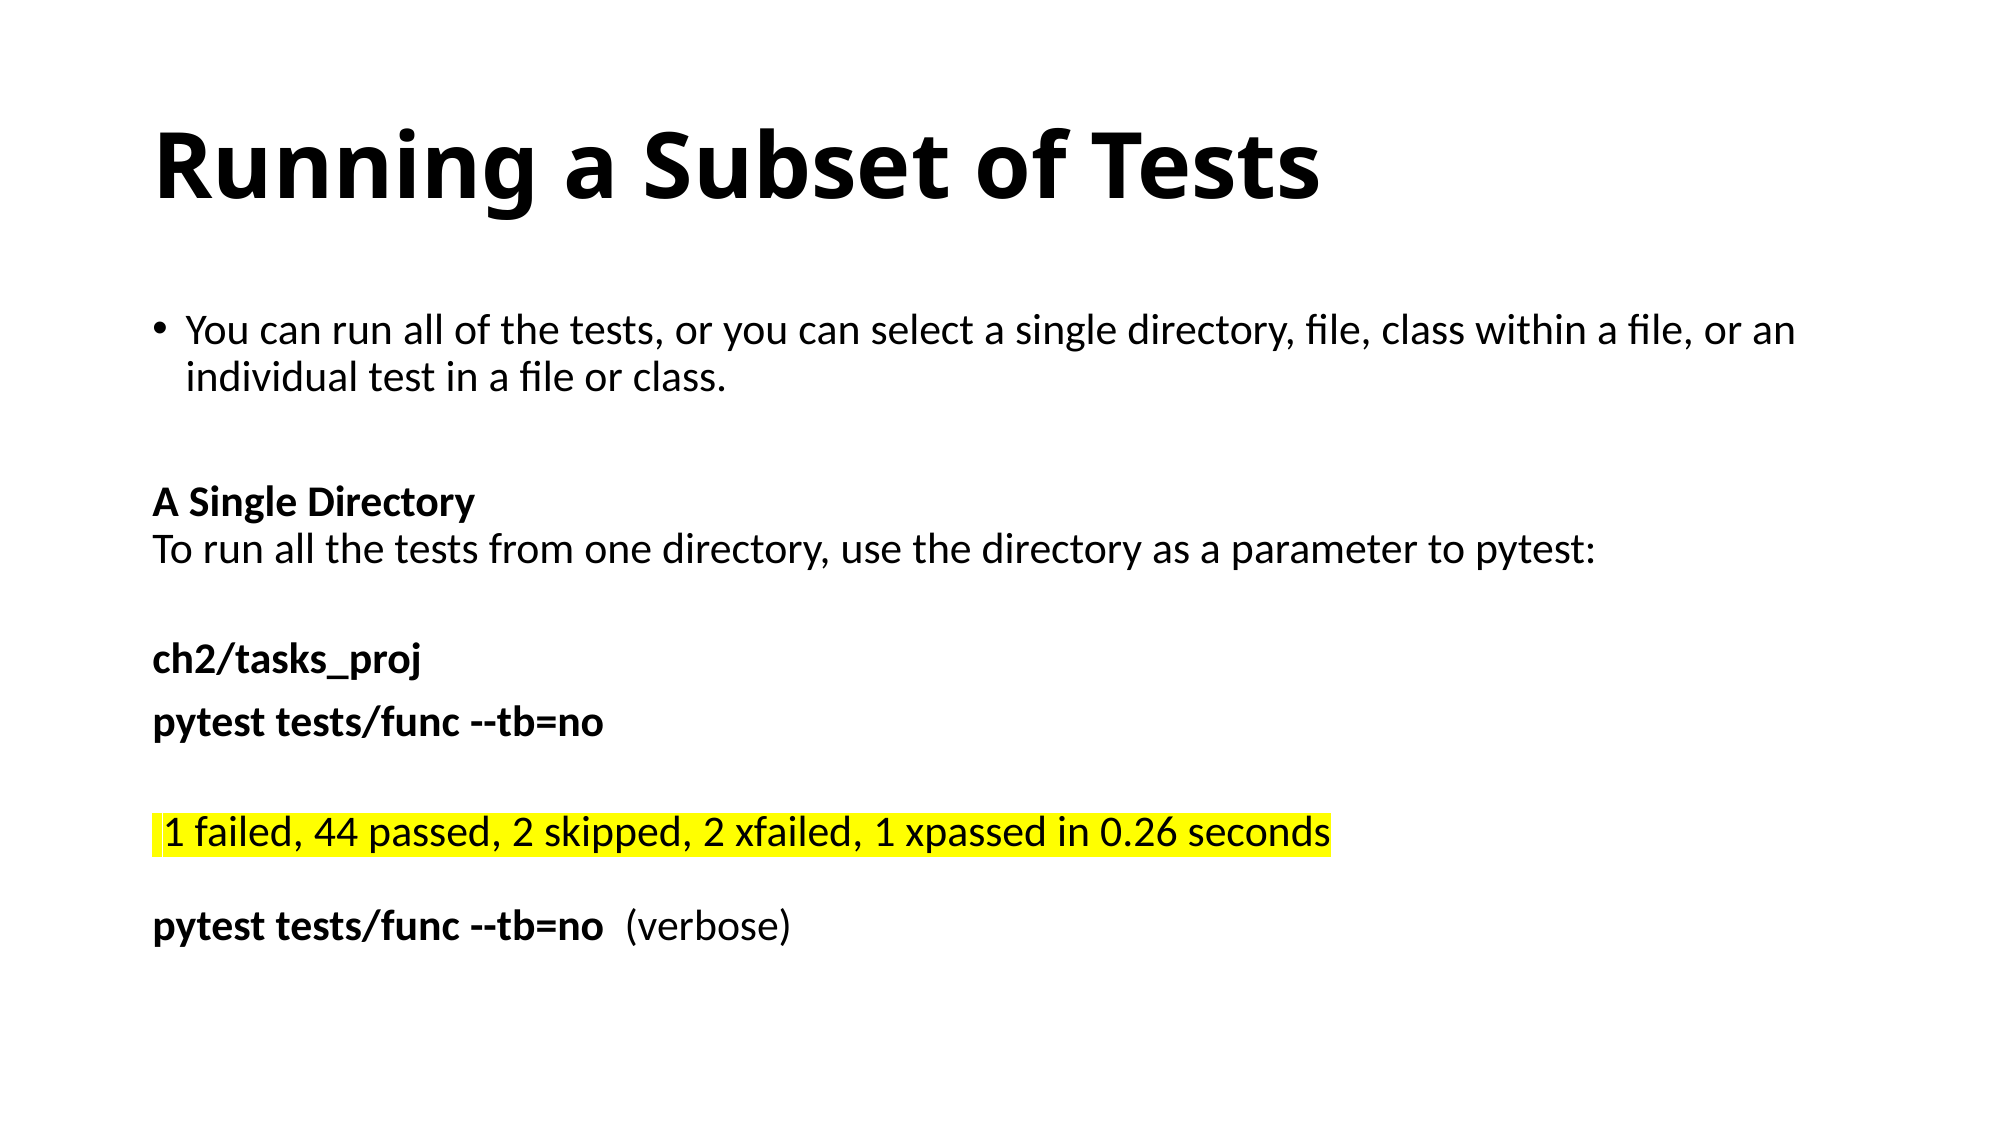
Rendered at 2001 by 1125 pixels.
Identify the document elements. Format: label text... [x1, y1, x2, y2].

list You can run all of the tests, or you can select a single directory, file, class within a file, or an individual test in a file or class. A Single Directory To run all the tests from one directory, use the directory as a parameter to pytest: ch2/tasks_proj pytest​​ ​​tests/func​​ ​​--tb=no ​ 1 failed, 44 passed, 2 skipped, 2 xfailed, 1 xpassed in 0.26 seconds pytest​​ ​​tests/func​​ ​​--tb=no (verbose) [137, 299, 1863, 1014]
title Running a Subset of Tests [137, 59, 1863, 278]
